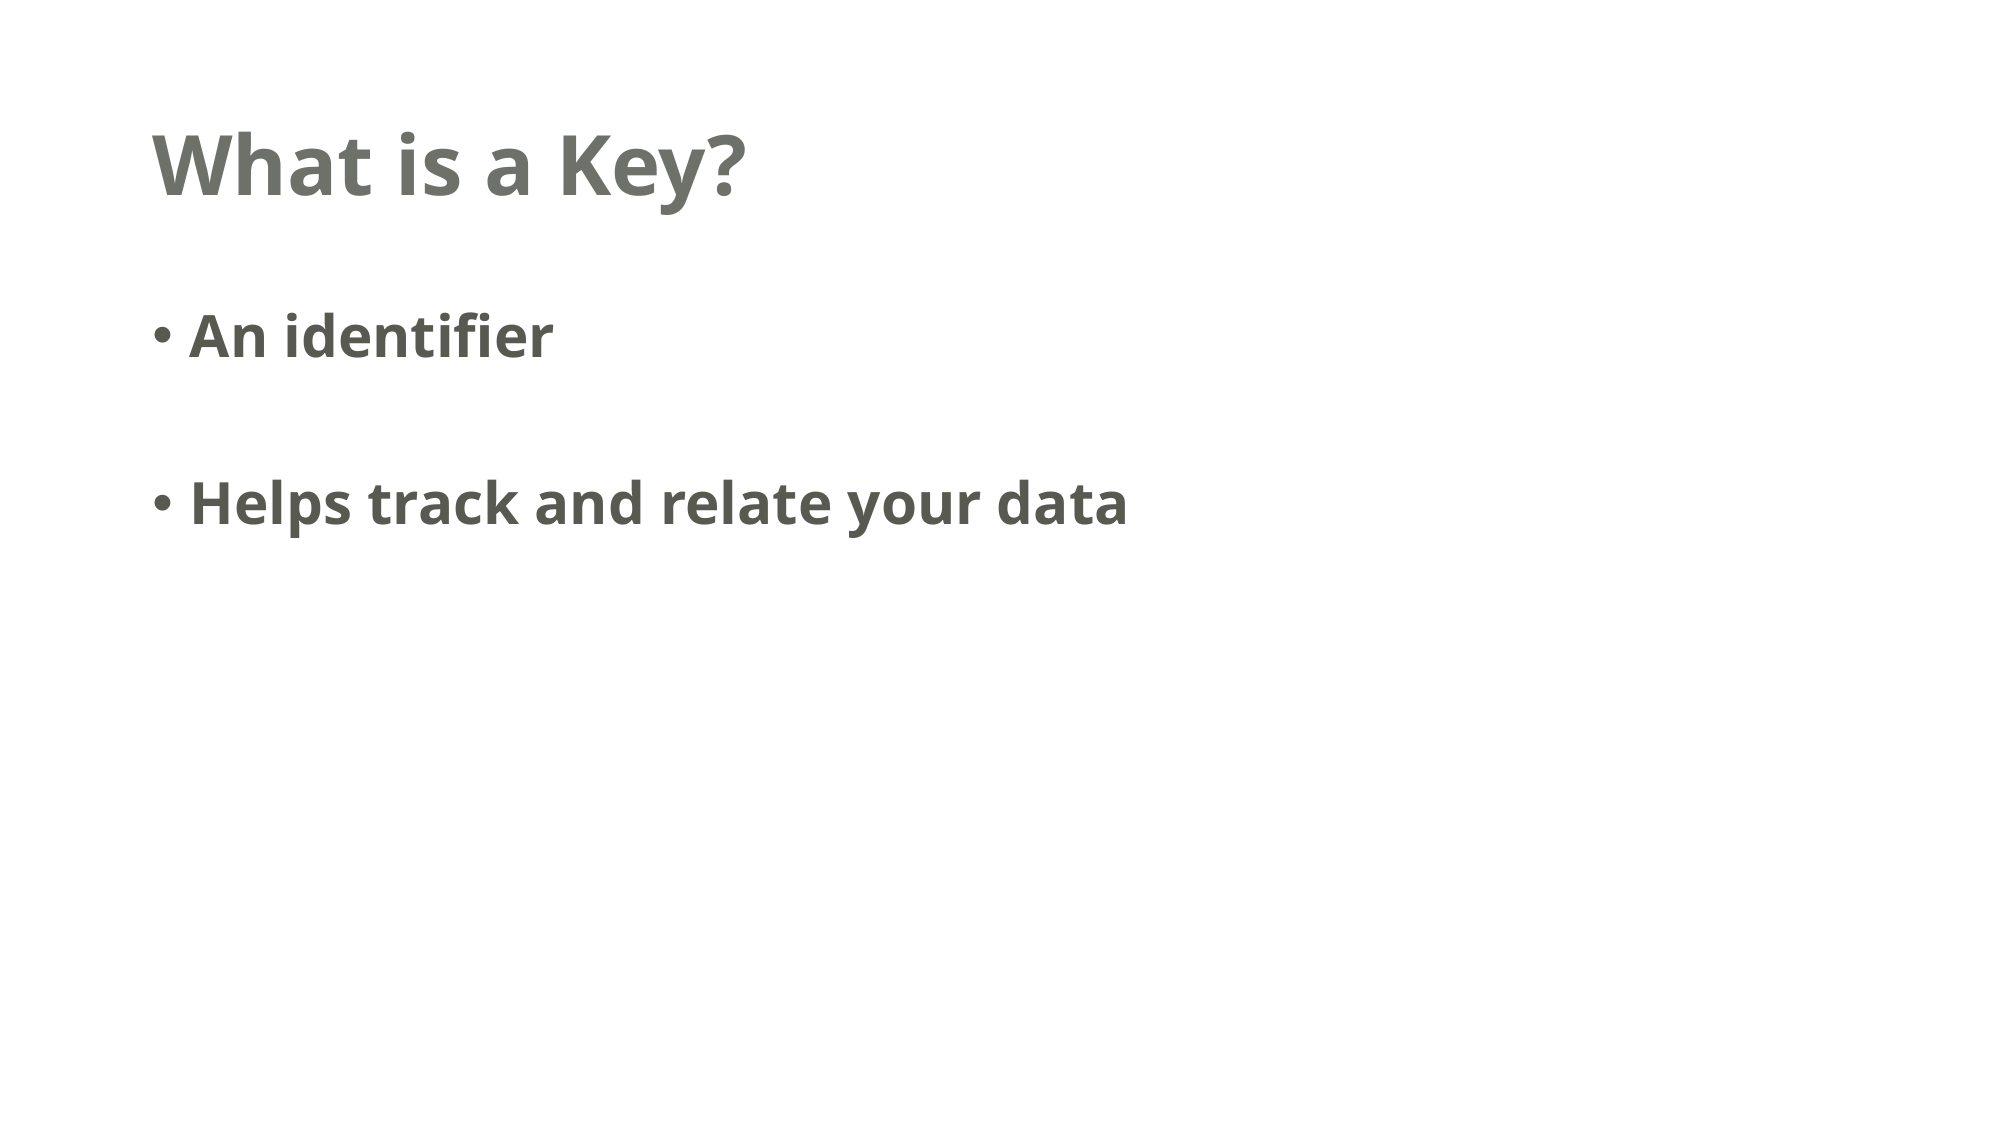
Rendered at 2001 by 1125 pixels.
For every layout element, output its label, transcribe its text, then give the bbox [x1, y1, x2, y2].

title What is a Key? [137, 59, 1863, 278]
list An identifier Helps track and relate your data [137, 299, 1863, 1014]
